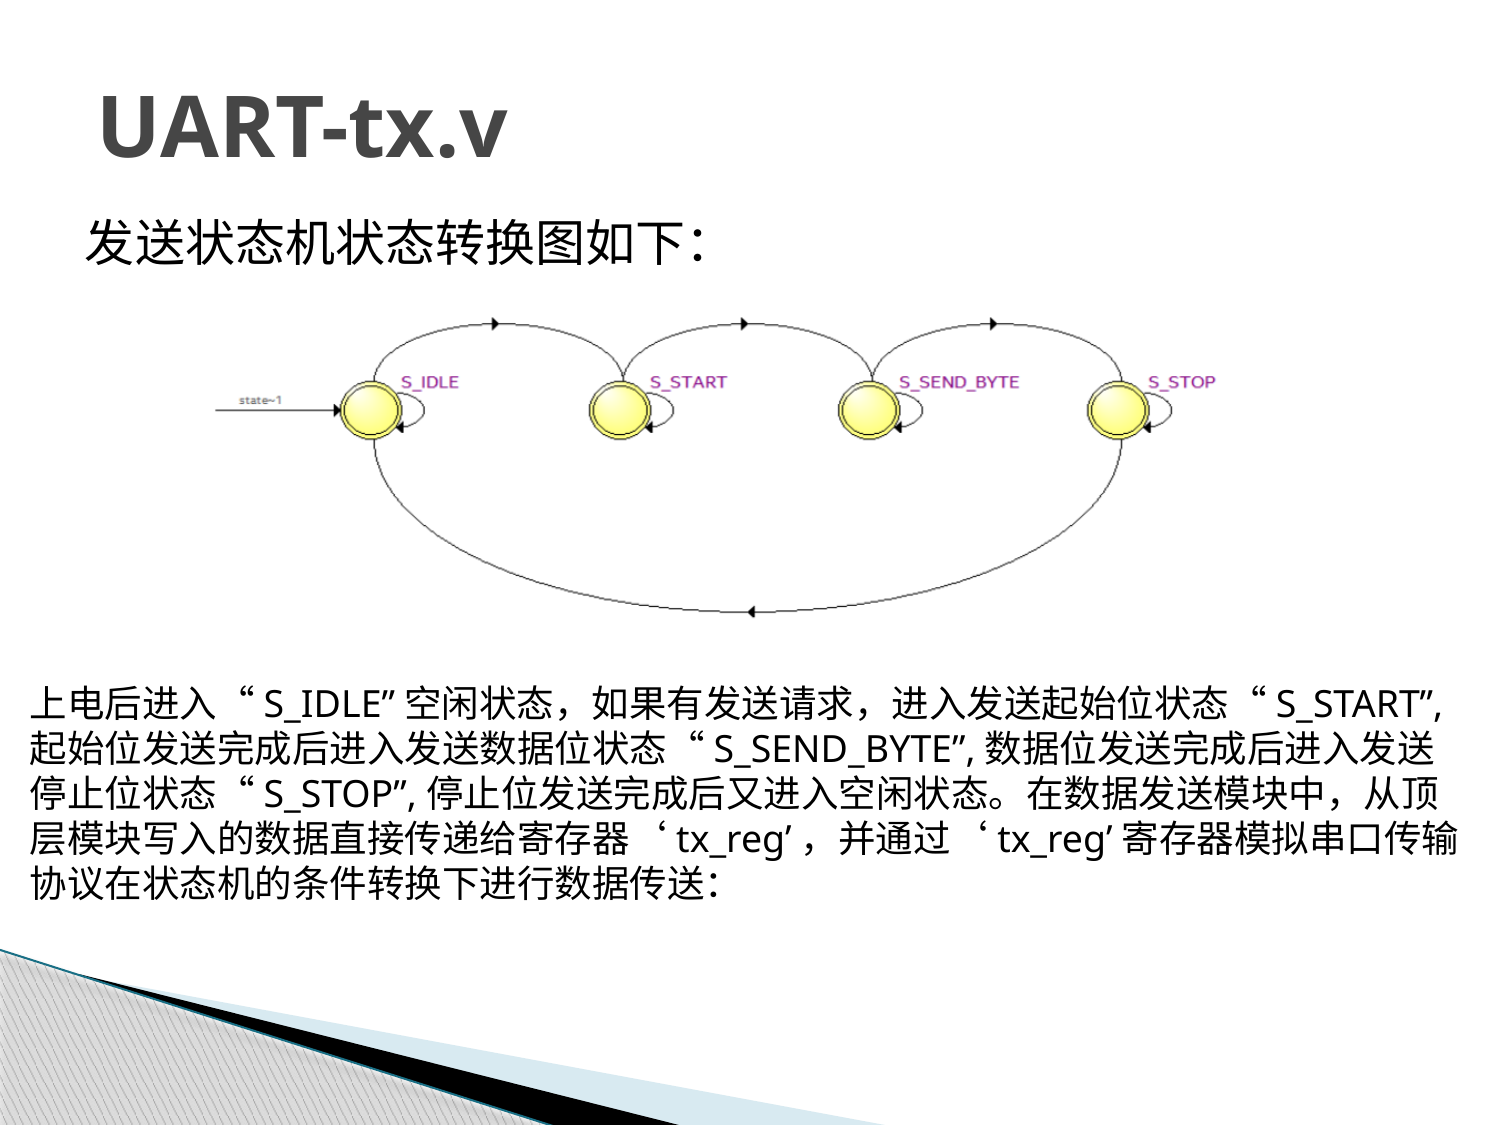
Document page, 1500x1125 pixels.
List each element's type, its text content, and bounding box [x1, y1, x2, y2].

text_box 发送状态机状态转换图如下： [70, 204, 762, 280]
text_box 上电后进入“S_IDLE”空闲状态，如果有发送请求，进入发送起始位状态“S_START”,起始位发送完成后进入发送数据位状态“S_SEND_BYTE”,数据位发送完成后进入发送停止位状态“S_STOP”,停止位发送完成后又进入空闲状态。在数据发送模块中，从顶层模块写入的数据直接传递给寄存器‘tx_reg’，并通过‘tx_reg’寄存器模拟串口传输协议在状态机的条件转换下进行数据传送： [15, 672, 1485, 913]
picture [194, 302, 1231, 627]
title UART-tx.v [81, 41, 1376, 205]
